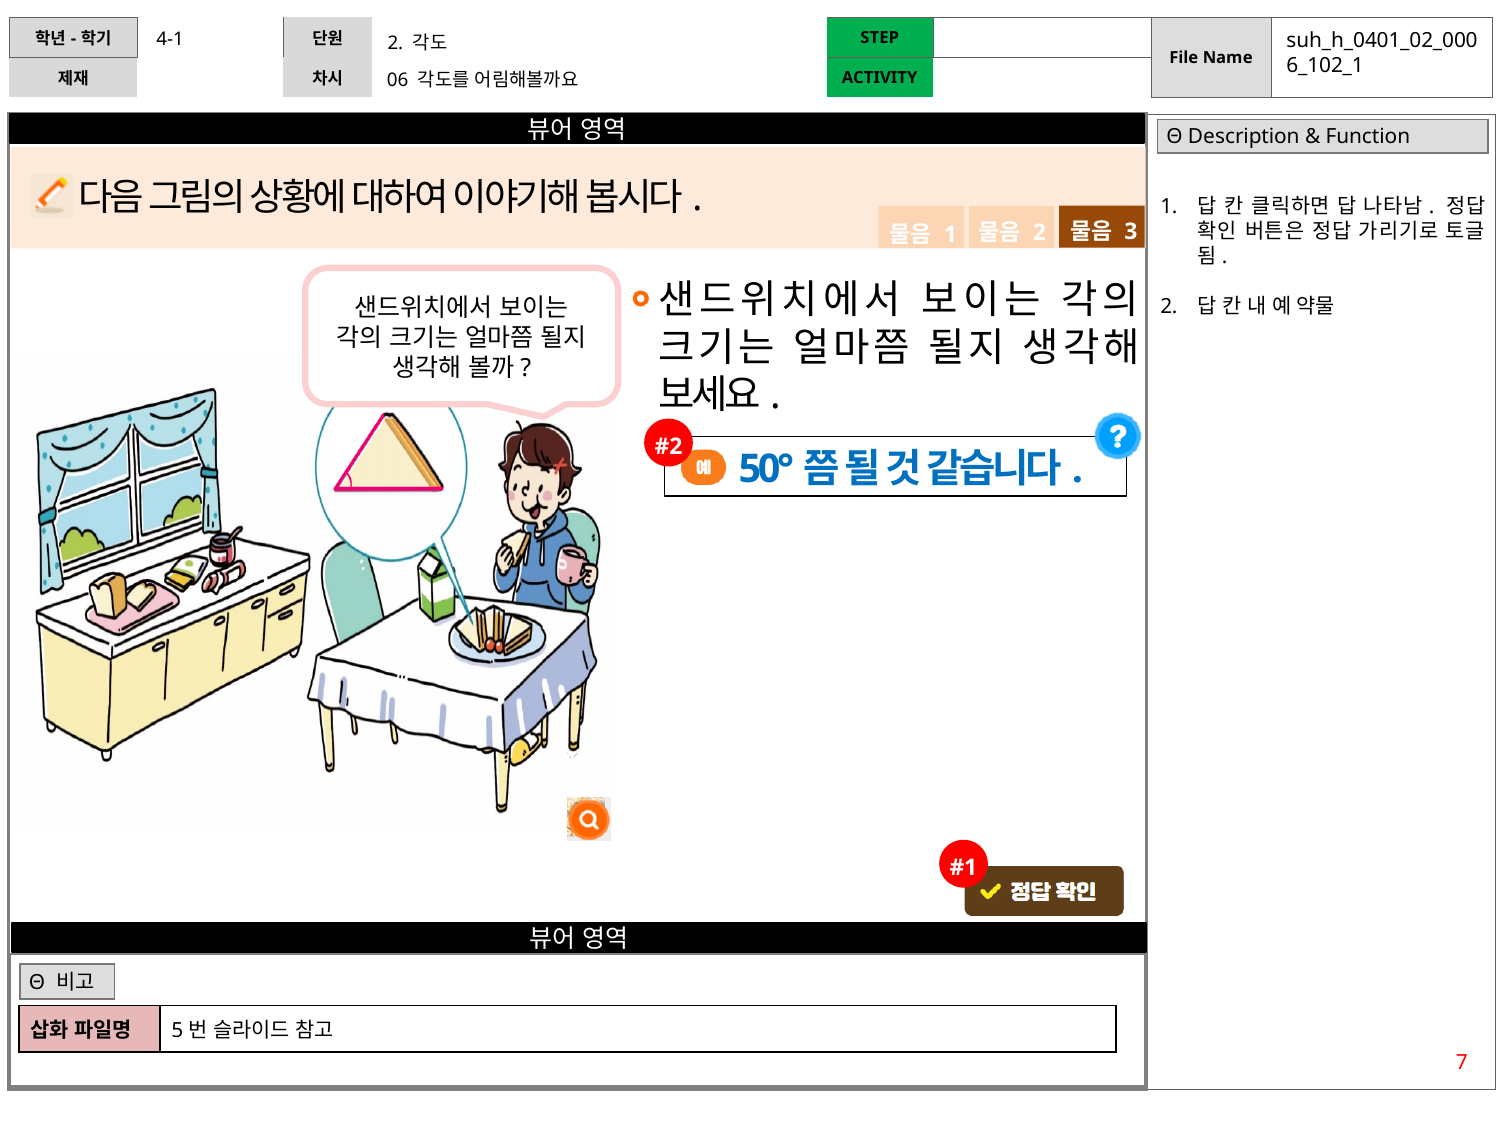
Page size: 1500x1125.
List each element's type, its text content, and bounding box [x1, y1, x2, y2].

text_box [12, 351, 619, 828]
text_box #2 [642, 416, 695, 469]
text_box suh_h_0401_02_0006_102_1 [1271, 18, 1500, 84]
table_header 5번 슬라이드 참고 [161, 1006, 1115, 1051]
text_box 샌드위치에서 보이는 각의 크기는 얼마쯤 될지 생각해 볼까? [303, 265, 621, 352]
text_box #1 [937, 837, 990, 890]
text_box 2. 각도 [372, 23, 828, 48]
picture [31, 173, 73, 218]
table_header 삽화 파일명 [20, 1006, 159, 1051]
text_box 50°쯤 될 것 같습니다. [664, 436, 1127, 497]
text_box 샌드위치에서 보이는 각의 크기는 얼마쯤 될지 생각해 보세요. [643, 267, 1152, 425]
table_header Θ Description & Function [1158, 120, 1487, 152]
text_box 답 칸 클릭하면 답 나타남. 정답 확인 버튼은 정답 가리기로 토글 됨. 답 칸 내 예 약물 [1145, 160, 1500, 326]
picture [629, 287, 650, 309]
picture [1087, 407, 1148, 466]
picture [678, 447, 727, 486]
text_box 4-1 [141, 18, 284, 55]
text_box 다음 그림의 상황에 대하여 이야기해 봅시다. [63, 165, 1150, 225]
picture [963, 863, 1126, 918]
text_box 06 각도를 어림해볼까요 [372, 60, 821, 96]
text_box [874, 195, 1165, 250]
text_box [9, 145, 1148, 251]
picture [566, 796, 612, 841]
